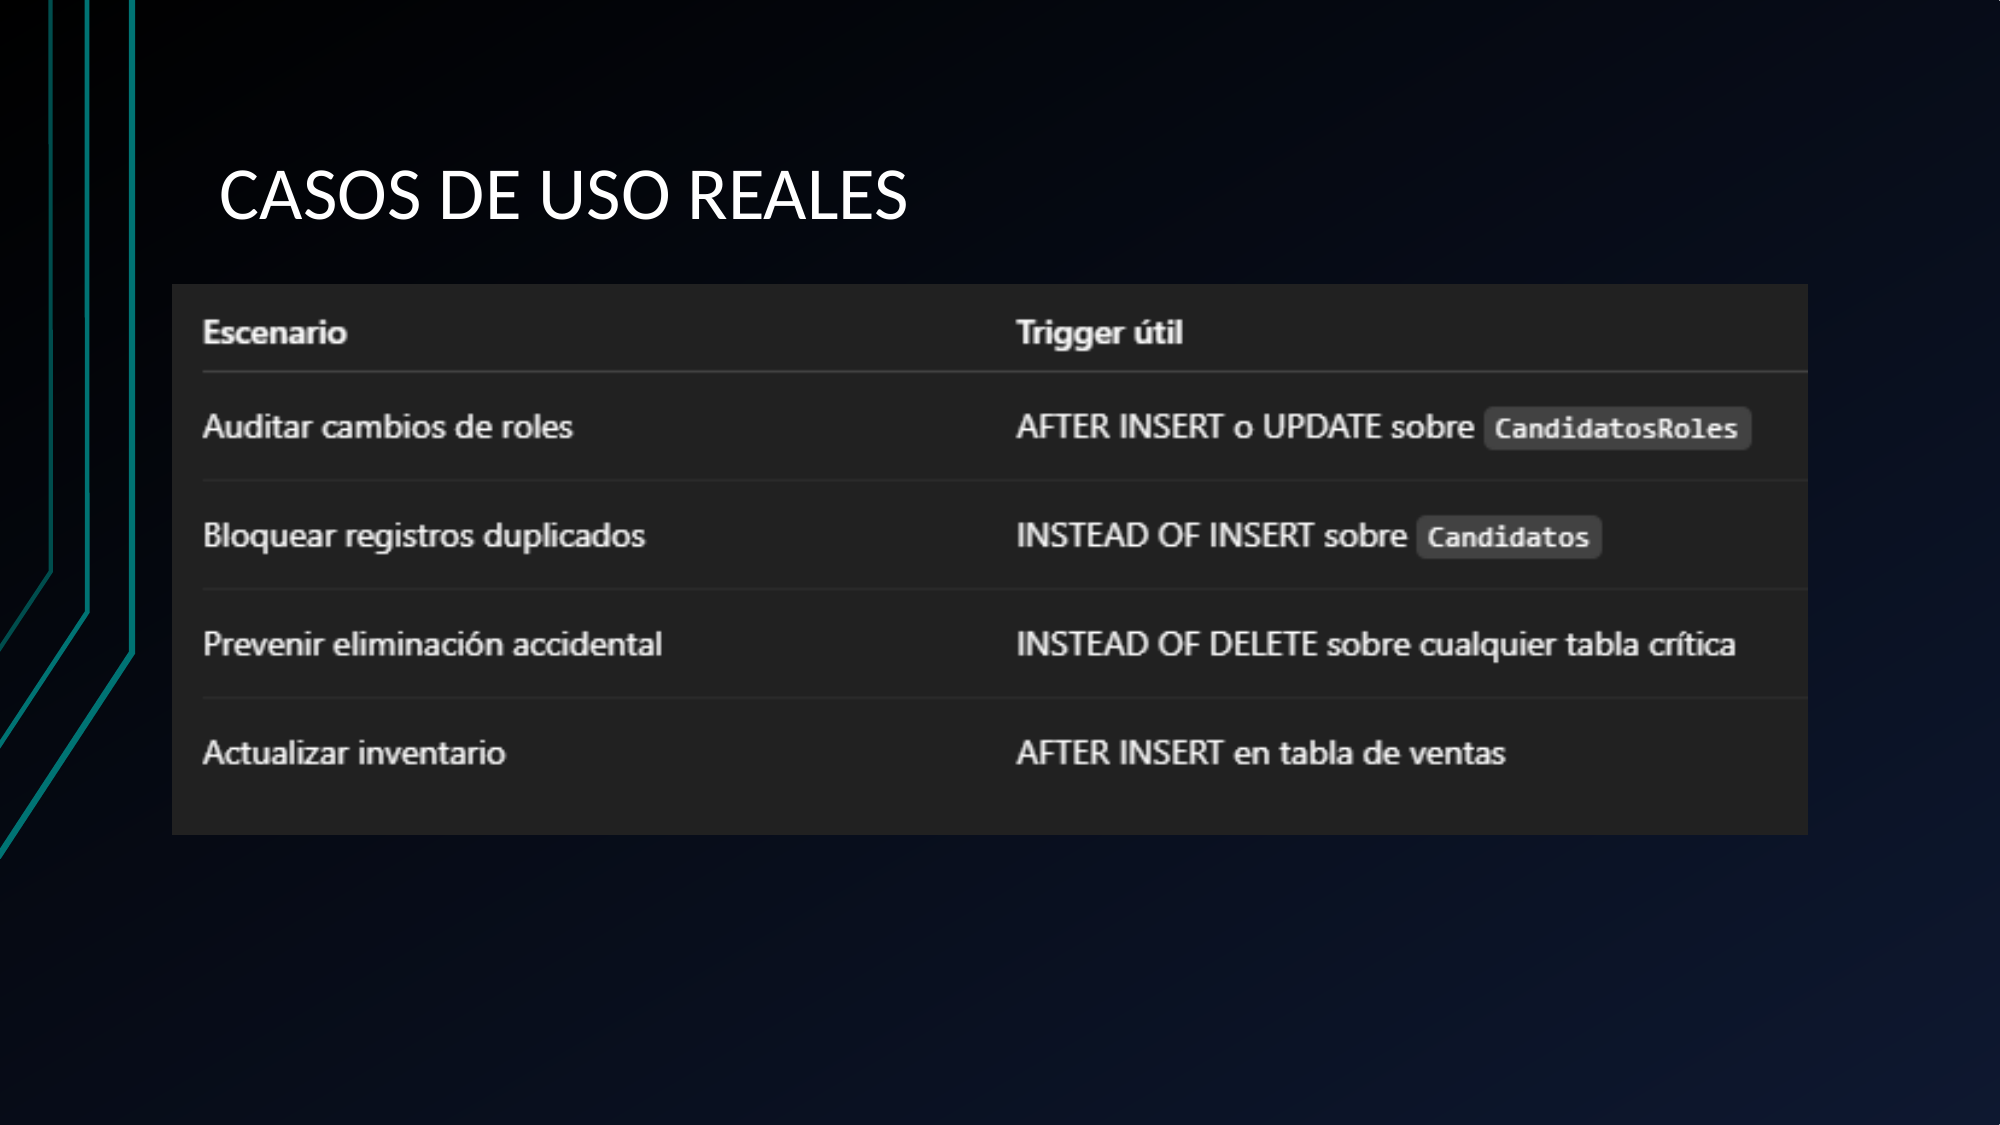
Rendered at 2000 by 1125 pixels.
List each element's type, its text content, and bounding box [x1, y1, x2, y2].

title CASOS DE USO REALES [199, 45, 1900, 246]
picture [172, 284, 1808, 835]
